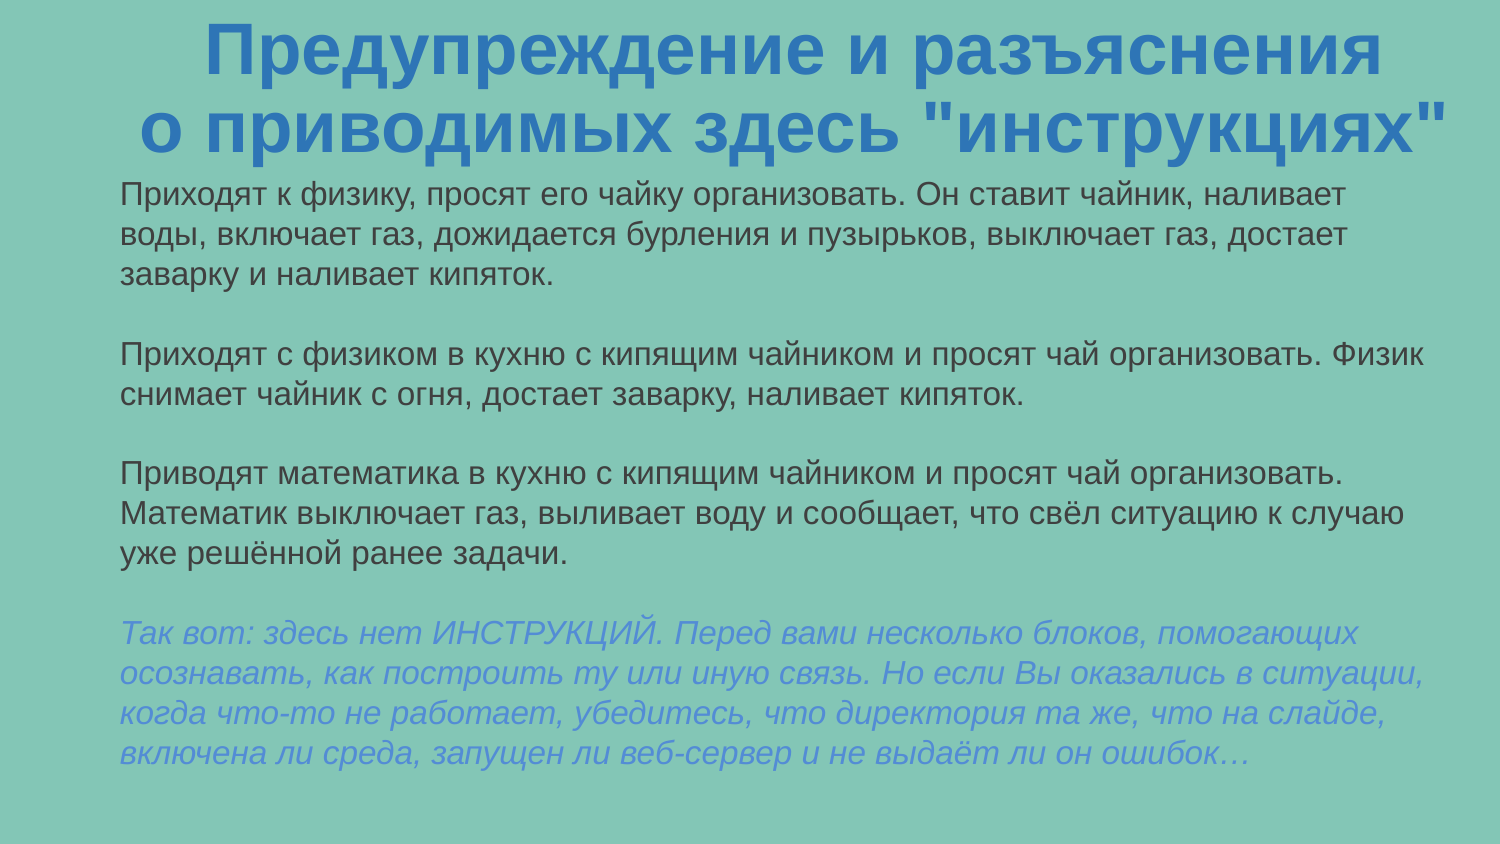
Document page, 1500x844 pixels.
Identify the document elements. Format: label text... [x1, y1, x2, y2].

text_box Приходят к физику, просят его чайку организовать. Он ставит чайник, наливает воды, включает газ, дожидается бурления и пузырьков, выключает газ, достает заварку и наливает кипяток. Приходят с физиком в кухню с кипящим чайником и просят чай организовать. Физик снимает чайник с огня, достает заварку, наливает кипяток. Приводят математика в кухню с кипящим чайником и просят чай организовать. Математик выключает газ, выливает воду и сообщает, что свёл ситуацию к случаю уже решённой ранее задачи. Так вот: здесь нет ИНСТРУКЦИЙ. Перед вами несколько блоков, помогающих осознавать, как построить ту или иную связь. Но если Вы оказались в ситуации, когда что-то не работает, убедитесь, что директория та же, что на слайде, включена ли среда, запущен ли веб-сервер и не выдаёт ли он ошибок… [104, 164, 1455, 807]
text_box Предупреждение и разъяснения о приводимых здесь "инструкциях" [119, 25, 1470, 155]
